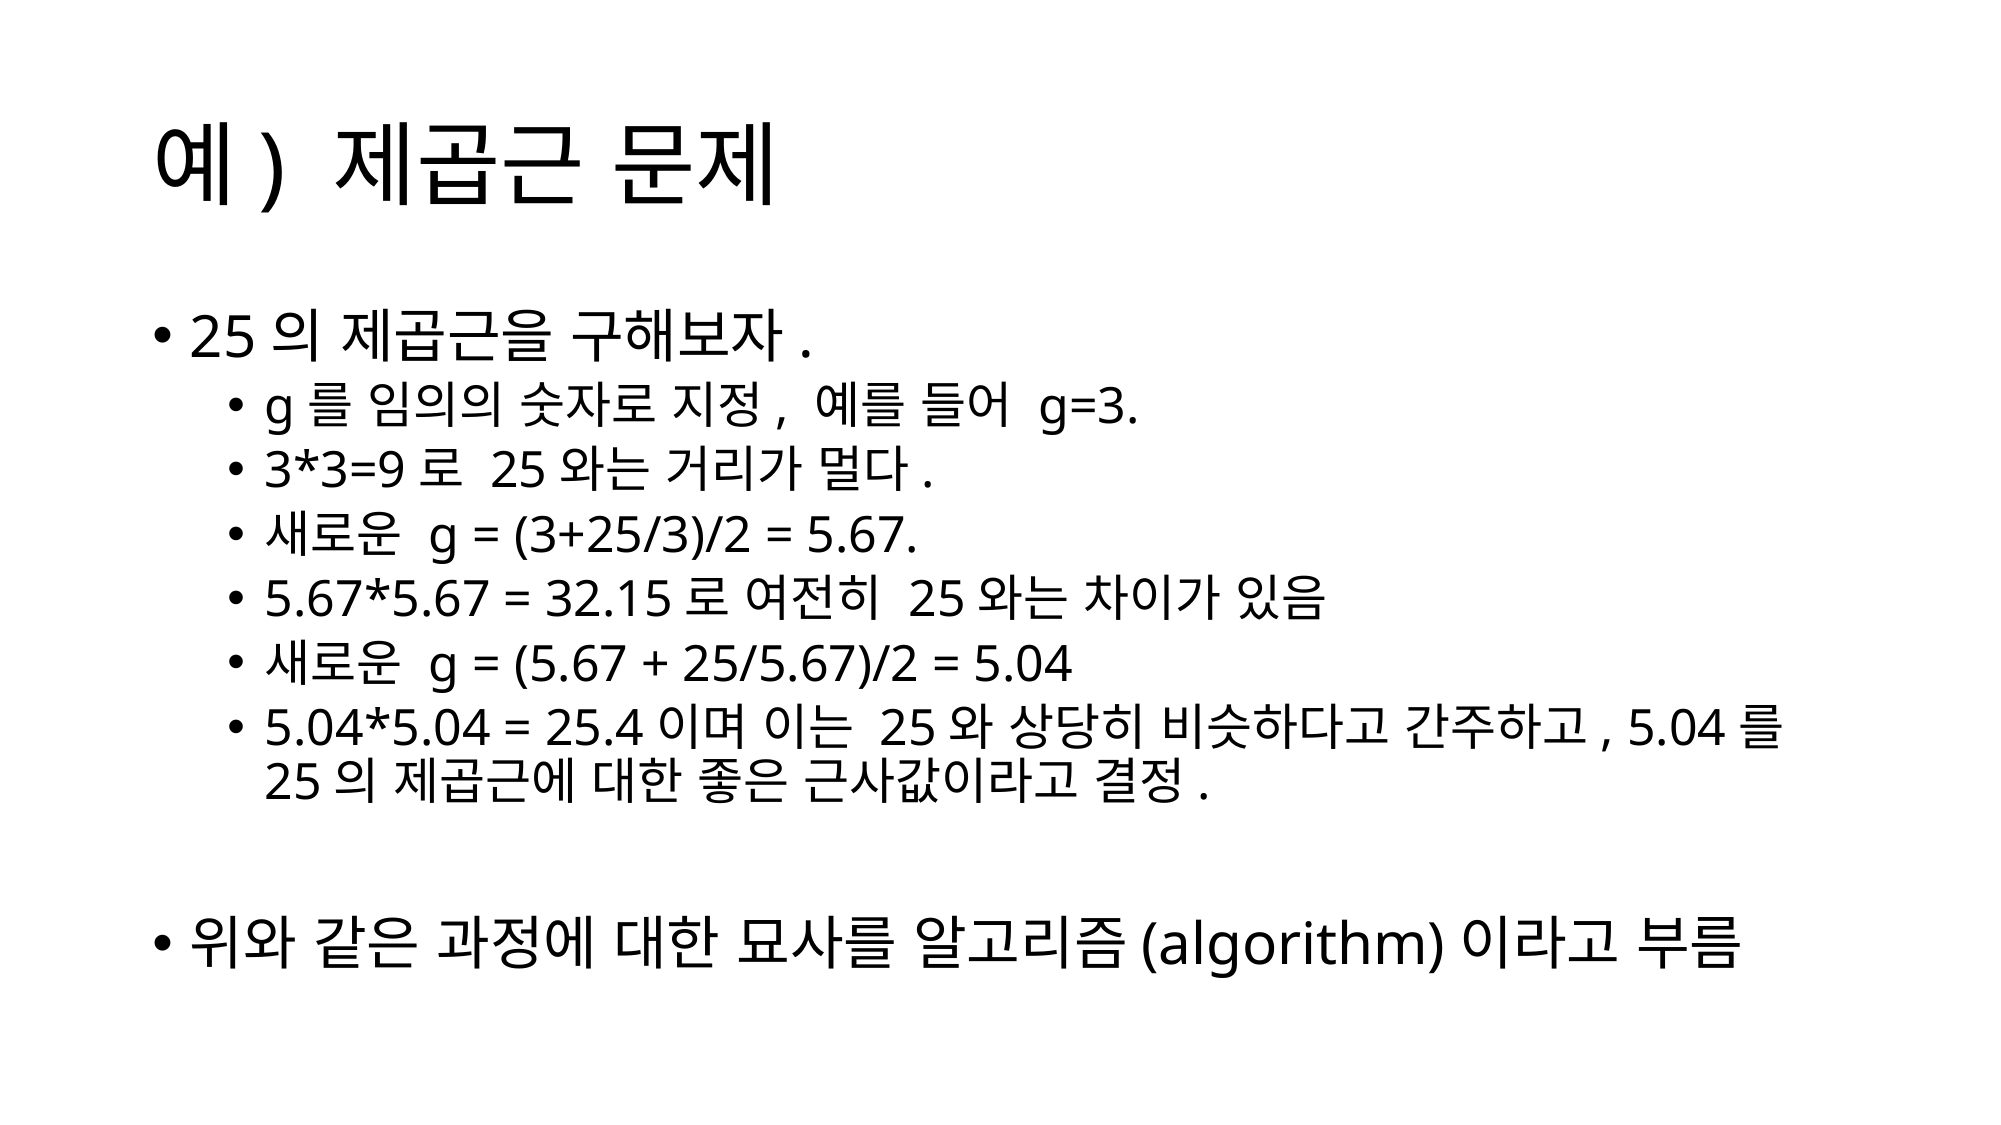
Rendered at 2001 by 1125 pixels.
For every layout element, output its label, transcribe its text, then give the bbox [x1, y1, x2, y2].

list 25의 제곱근을 구해보자. g를 임의의 숫자로 지정, 예를 들어 g=3. 3*3=9로 25와는 거리가 멀다. 새로운 g = (3+25/3)/2 = 5.67. 5.67*5.67 = 32.15로 여전히 25와는 차이가 있음 새로운 g = (5.67 + 25/5.67)/2 = 5.04 5.04*5.04 = 25.4이며 이는 25와 상당히 비슷하다고 간주하고, 5.04를 25의 제곱근에 대한 좋은 근사값이라고 결정. 위와 같은 과정에 대한 묘사를 알고리즘(algorithm)이라고 부름 [137, 299, 1863, 1014]
title 예) 제곱근 문제 [137, 59, 1863, 278]
